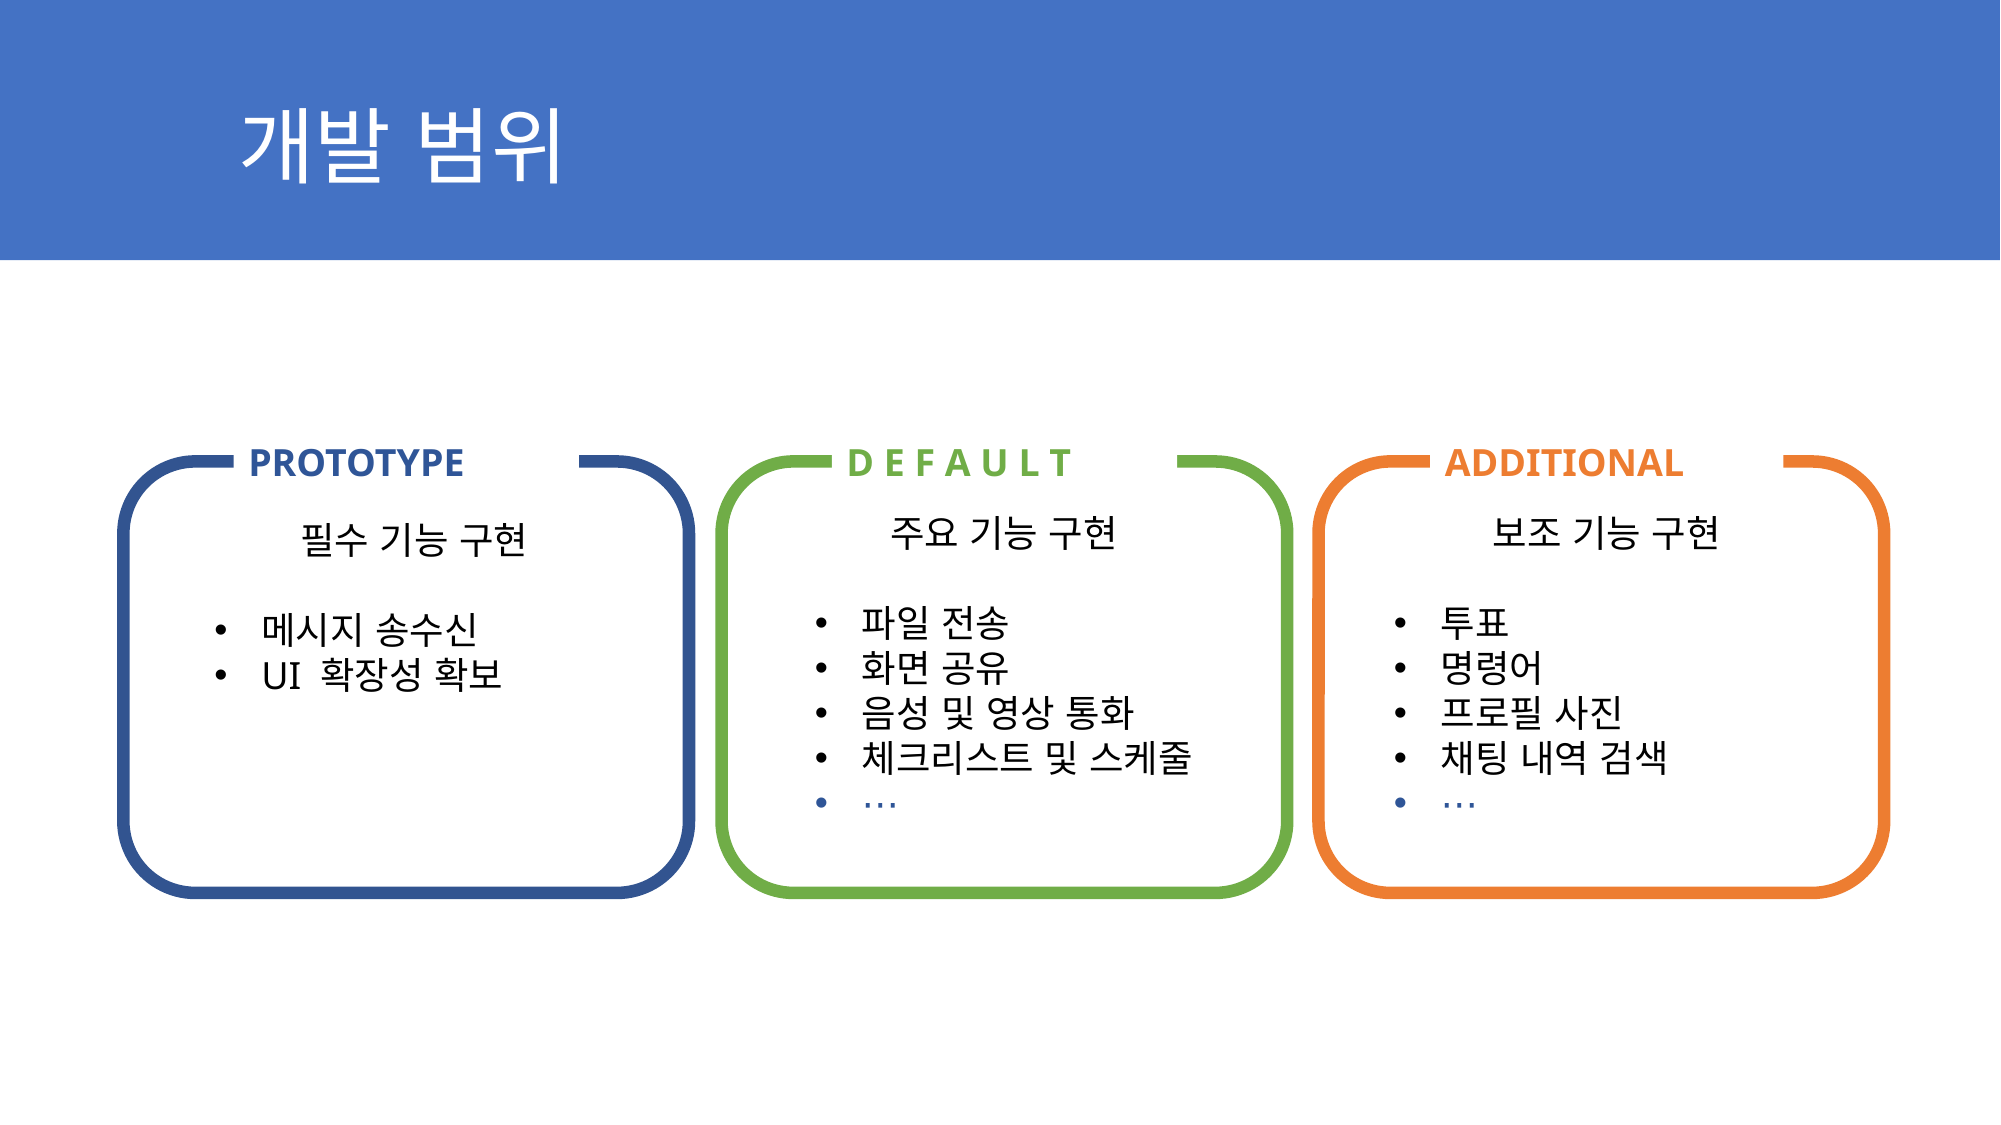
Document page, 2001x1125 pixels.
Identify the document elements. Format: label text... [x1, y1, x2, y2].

text_box [720, 460, 1289, 894]
text_box [1317, 460, 1886, 894]
text_box ADDITIONAL [1430, 431, 1784, 491]
text_box 보조 기능 구현 투표 명령어 프로필 사진 채팅 내역 검색 ⋯ [1379, 891, 1835, 923]
text_box PROTOTYPE [233, 431, 579, 491]
text_box D E F A U L T [831, 431, 1178, 491]
title 개발 범위 [223, 42, 1949, 260]
text_box [122, 460, 691, 894]
